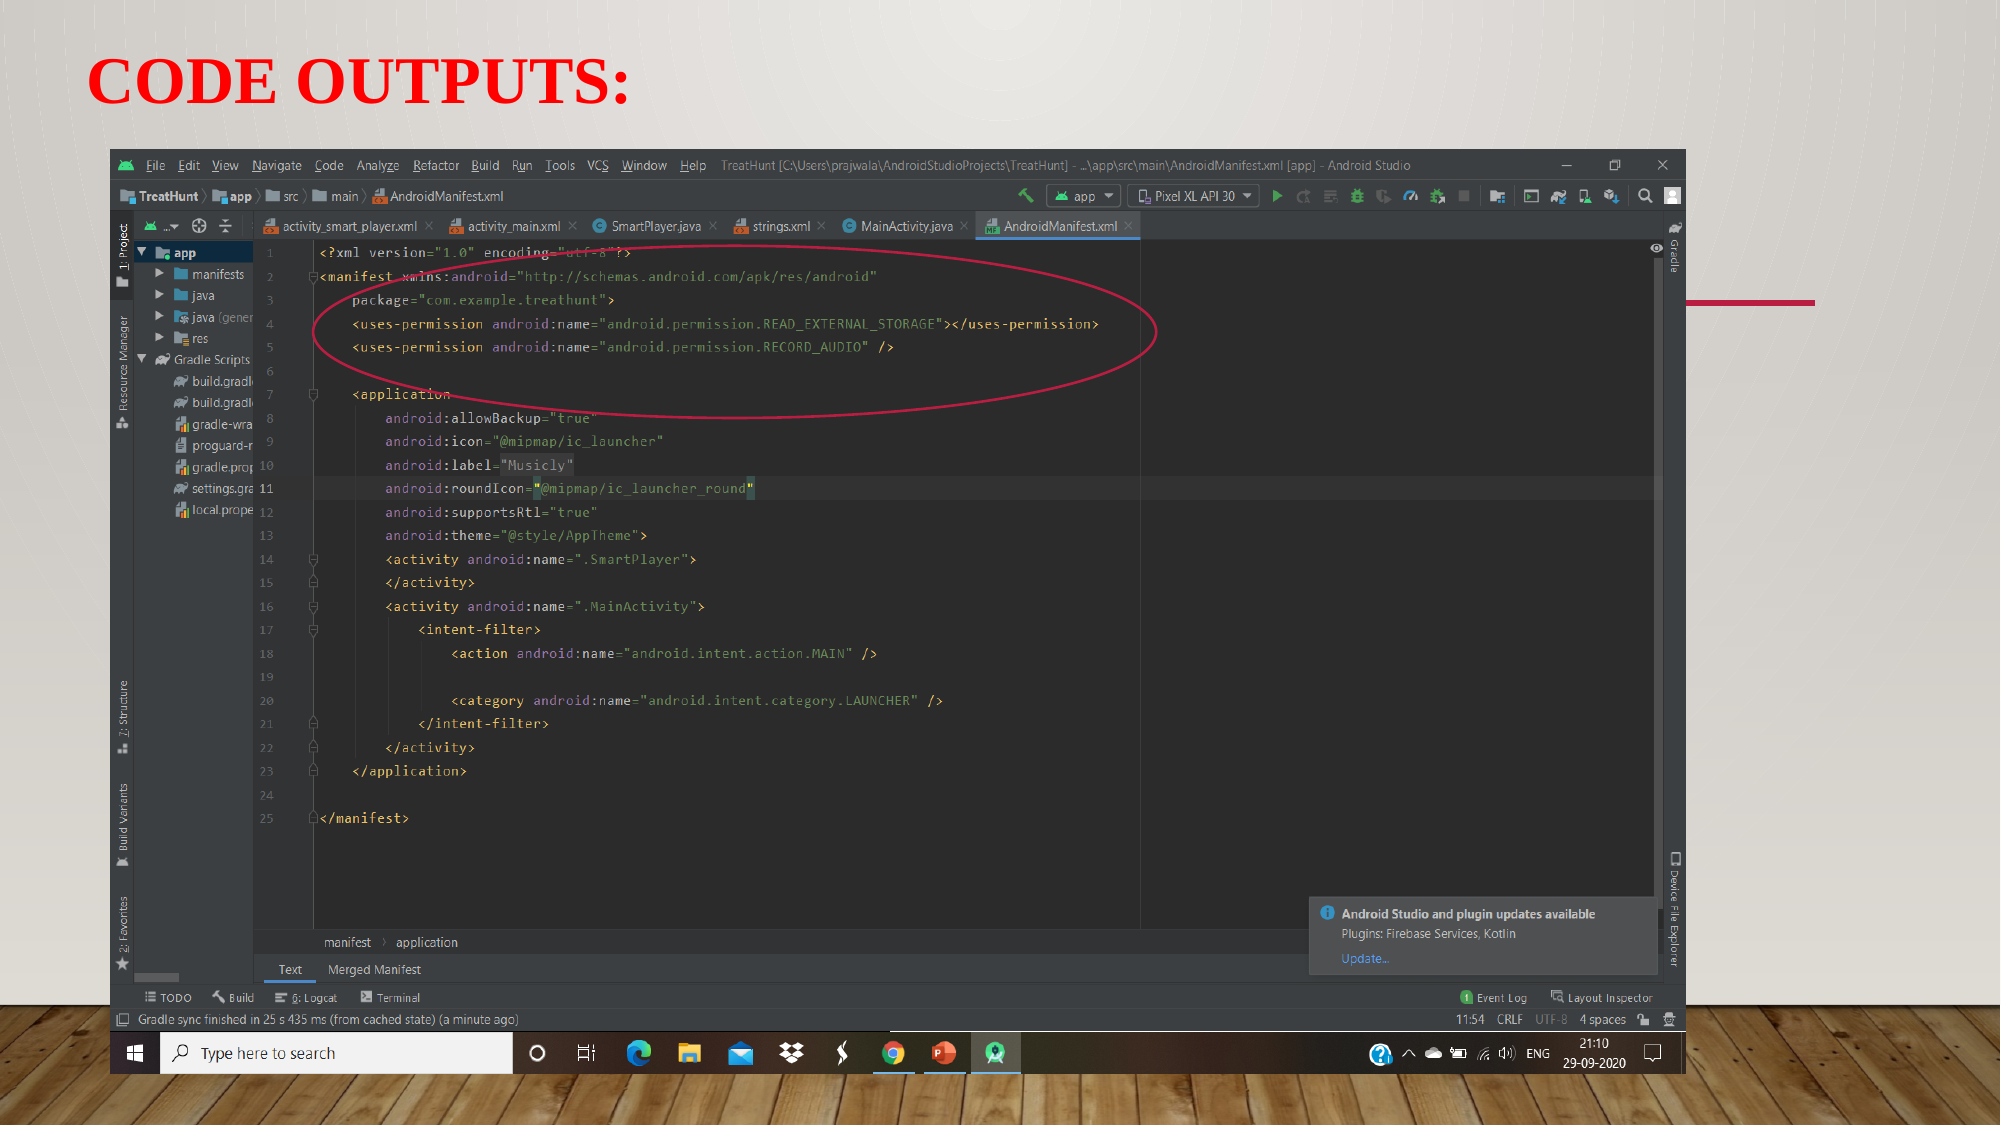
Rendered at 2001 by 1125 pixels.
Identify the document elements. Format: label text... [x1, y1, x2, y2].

title Code outputs: [71, 38, 1647, 211]
picture [0, 1005, 2000, 1125]
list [110, 149, 1687, 1074]
